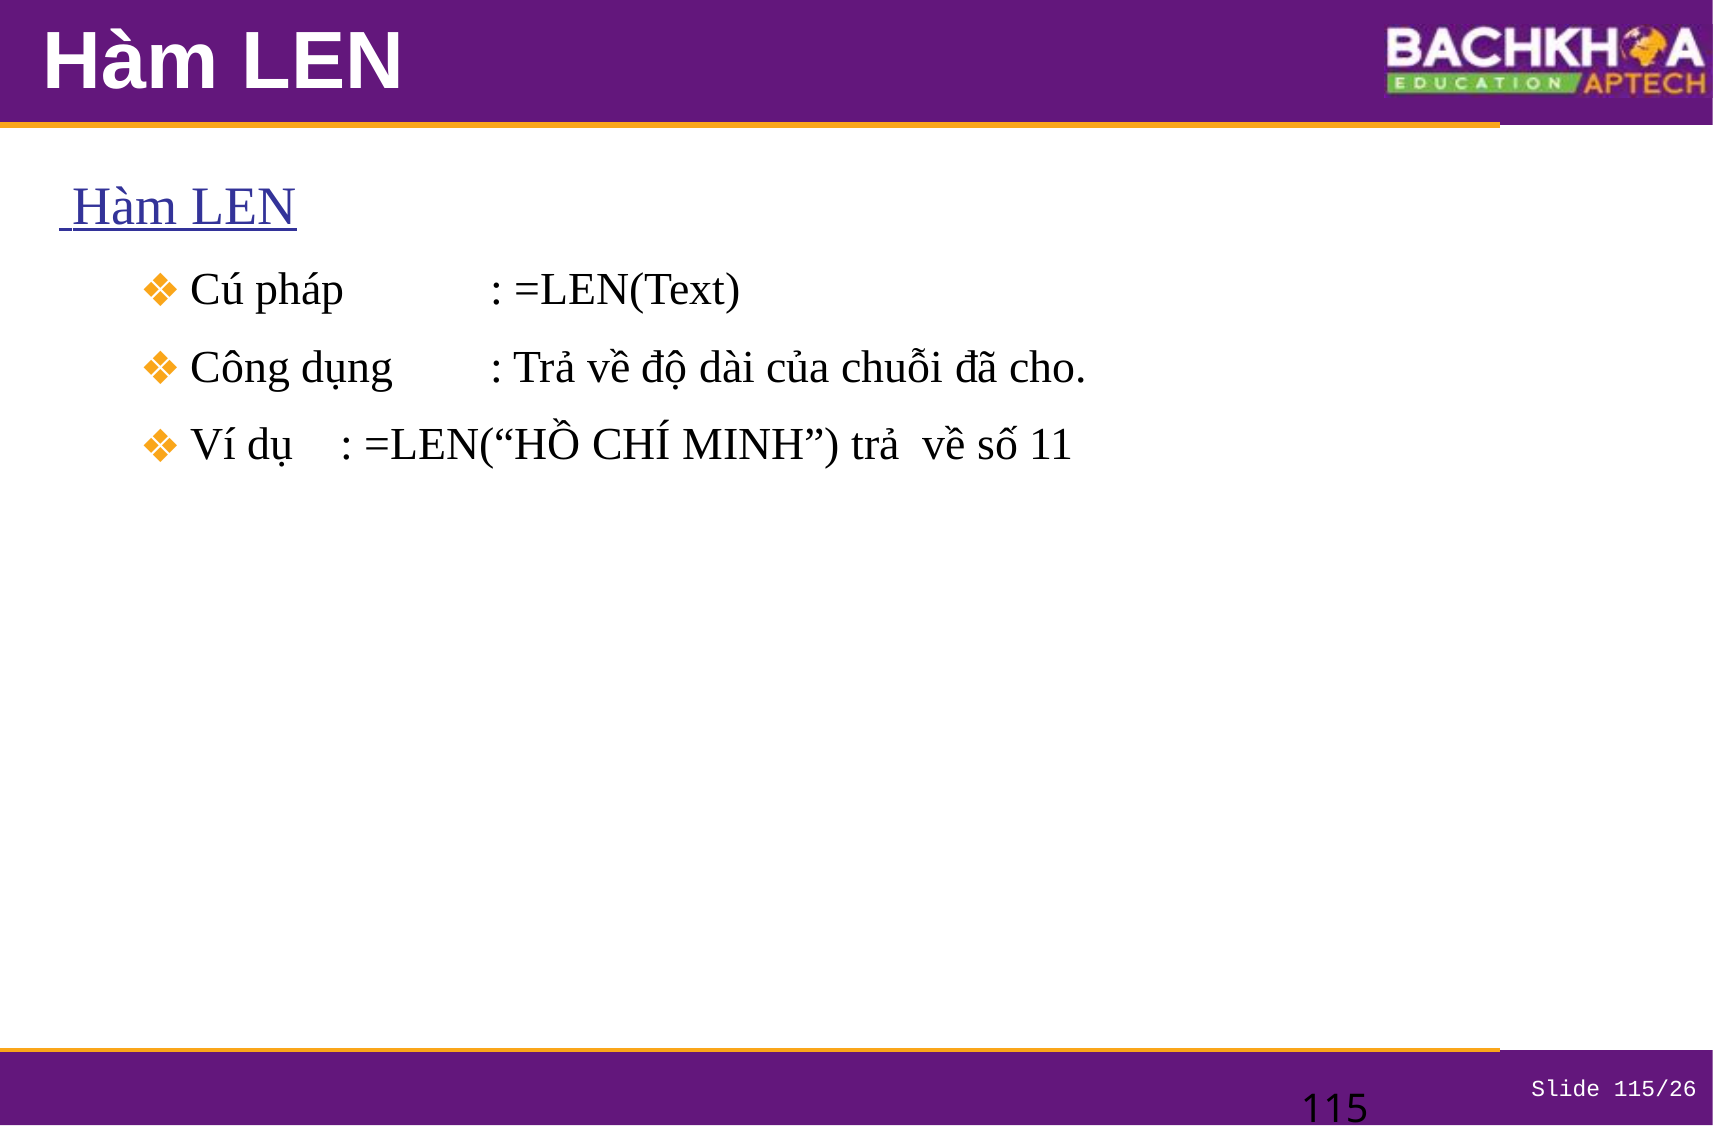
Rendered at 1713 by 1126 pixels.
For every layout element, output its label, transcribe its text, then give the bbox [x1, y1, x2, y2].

list Hàm LEN Cú pháp : =LEN(Text) Công dụng : Trả về độ dài của chuỗi đã cho. Ví dụ : =LEN(“HỒ CHÍ MINH”) trả về số 11 [42, 162, 1670, 1038]
text_box ‹#› [1284, 1075, 1685, 1126]
title Hàm LEN [42, 7, 1670, 125]
picture [1670, 24, 1713, 98]
